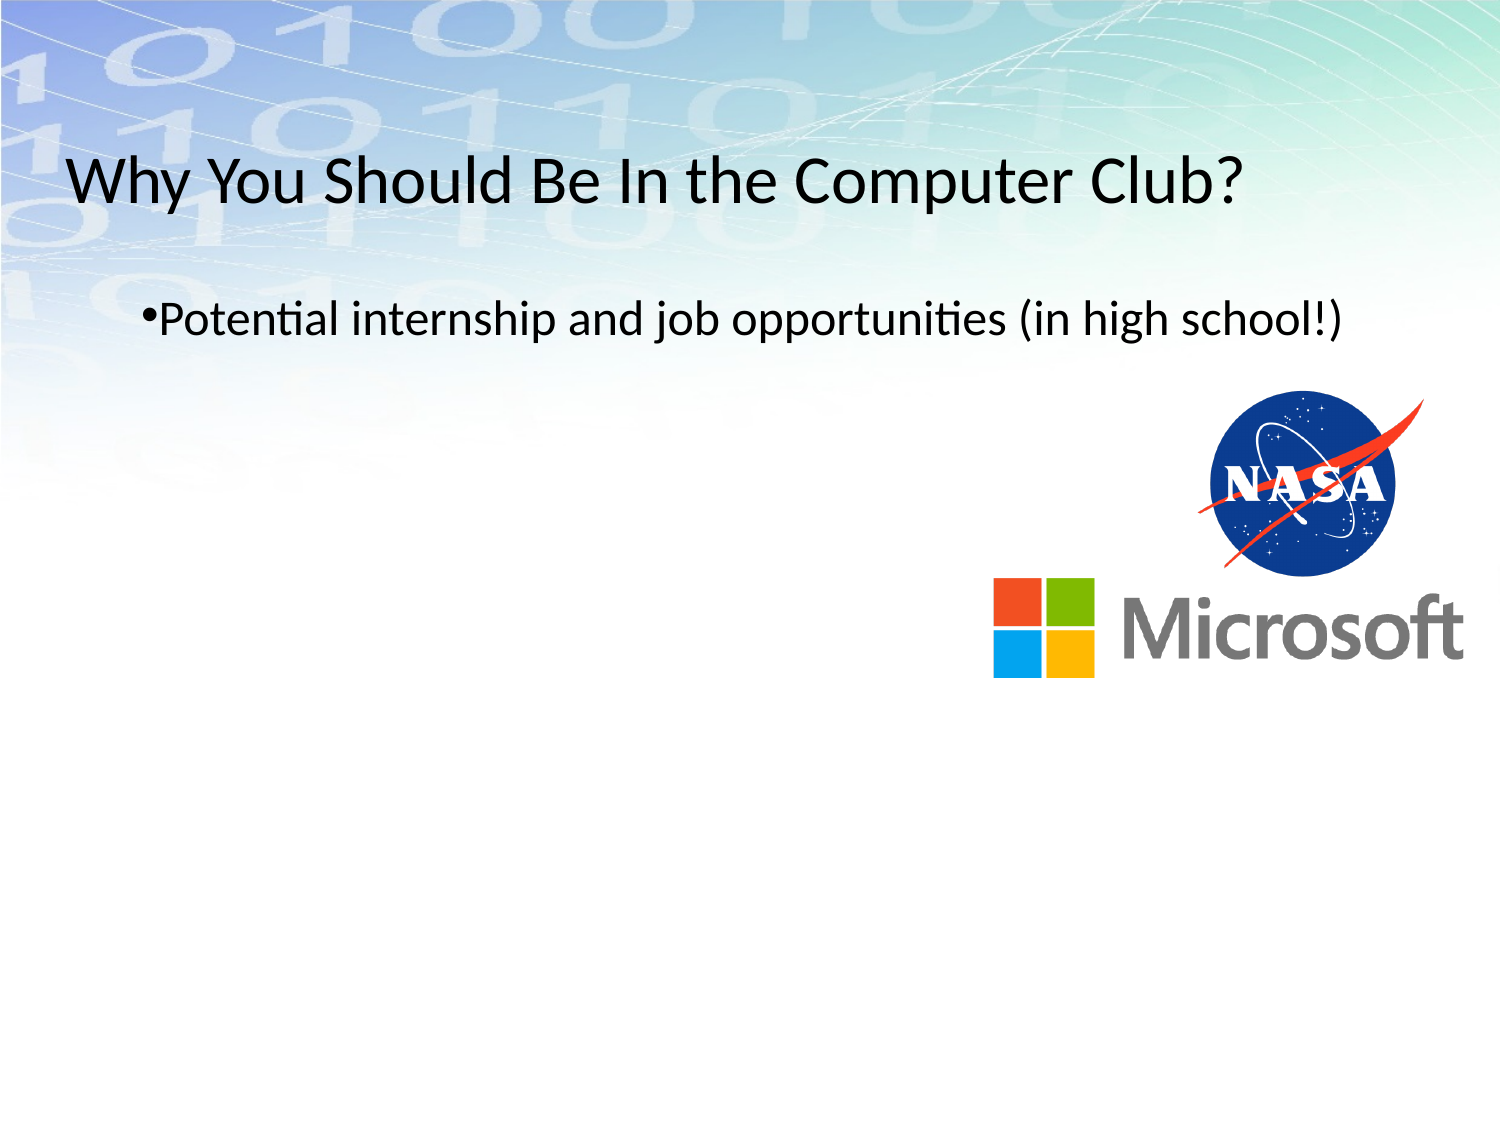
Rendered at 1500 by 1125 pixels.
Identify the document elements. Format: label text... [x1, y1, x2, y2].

list Potential internship and job opportunities (in high school!) [103, 294, 1397, 1009]
title Why You Should Be In the Computer Club? [50, 87, 1400, 275]
picture [0, 0, 1500, 1125]
